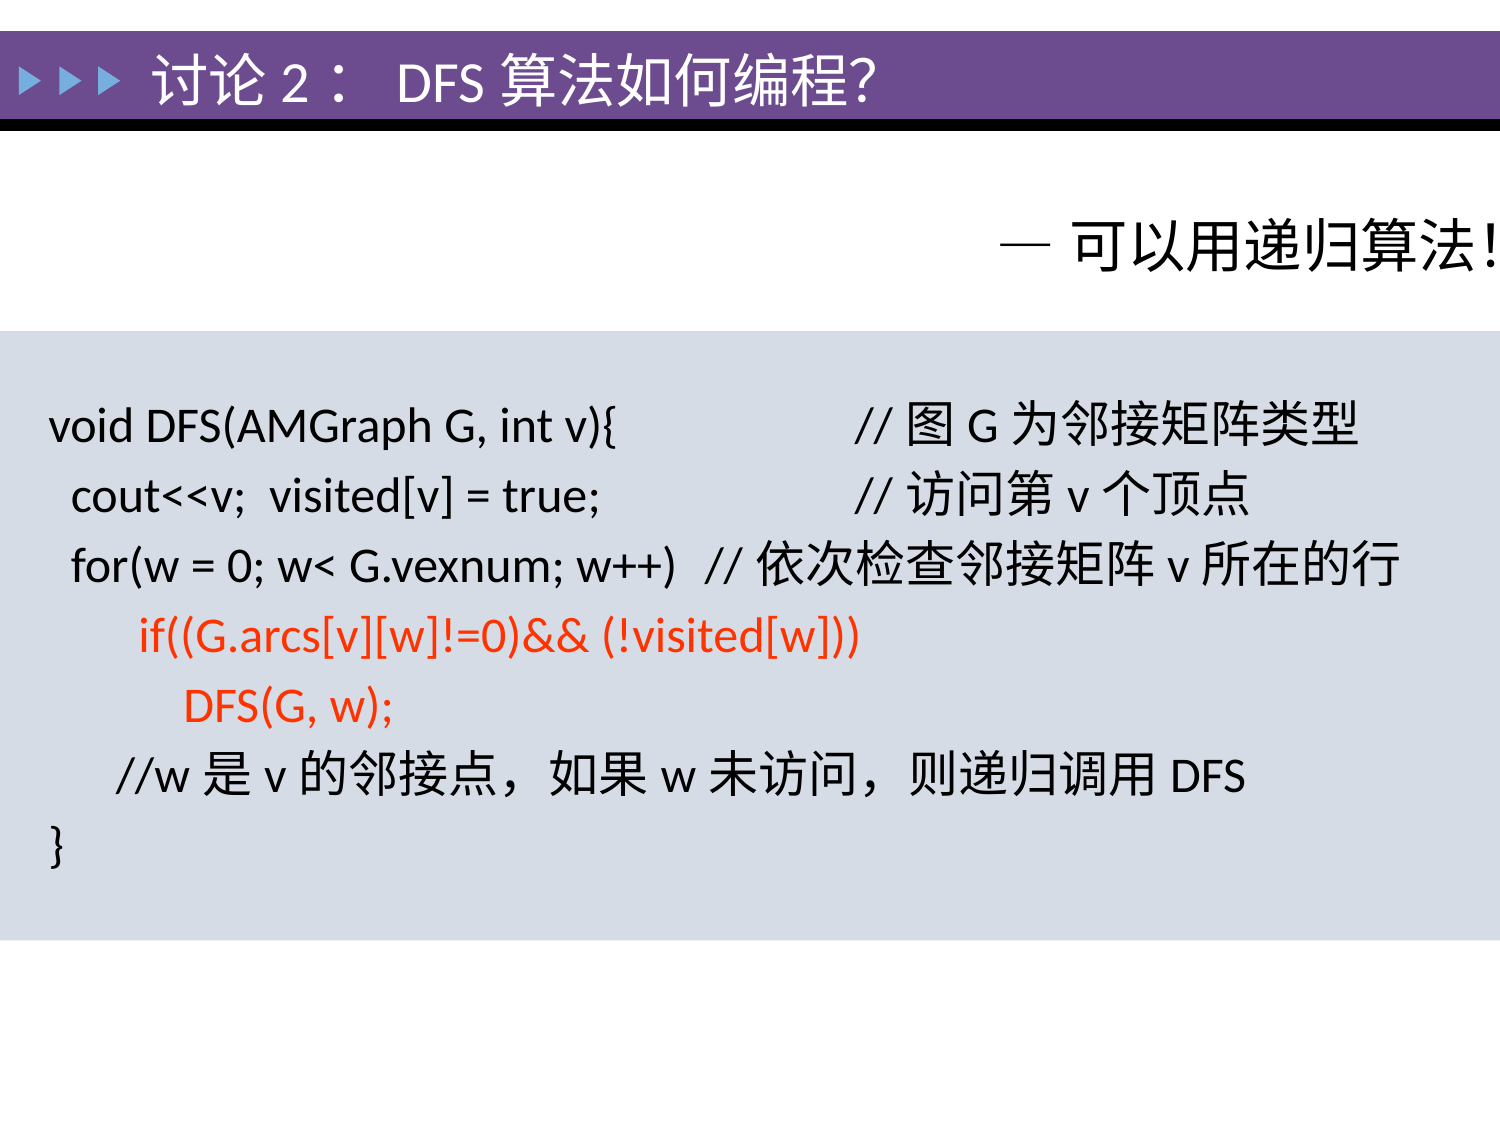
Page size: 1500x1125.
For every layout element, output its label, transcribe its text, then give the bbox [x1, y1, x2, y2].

text_box —可以用递归算法！ [973, 202, 1500, 287]
text_box void DFS(AMGraph G, int v){ //图G为邻接矩阵类型 cout<<v; visited[v] = true; //访问第v个顶点 for(w = 0; w< G.vexnum; w++) //依次检查邻接矩阵v所在的行 if((G.arcs[v][w]!=0)&& (!visited[w])) DFS(G, w); //w是v的邻接点，如果w未访问，则递归调用DFS } [33, 385, 1500, 880]
text_box [0, 331, 1500, 941]
text_box 讨论2：DFS算法如何编程？ [135, 34, 916, 123]
